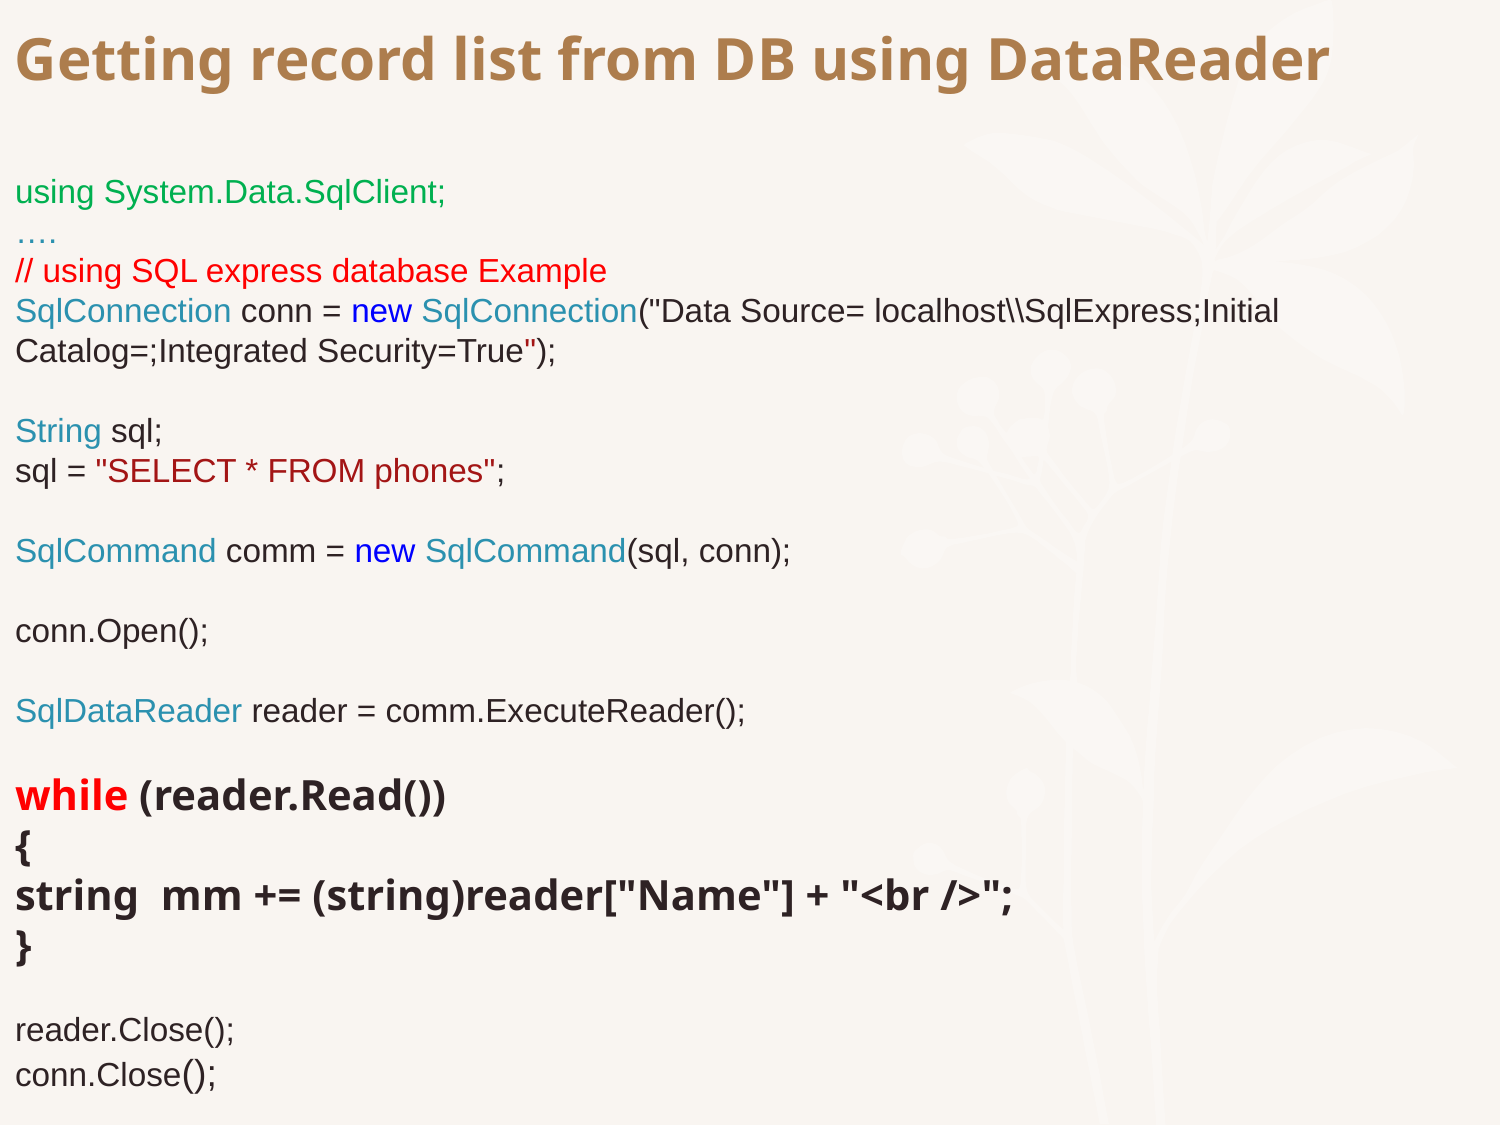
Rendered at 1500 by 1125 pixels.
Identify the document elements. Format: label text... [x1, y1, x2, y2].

text_box using System.Data.SqlClient; …. // using SQL express database Example SqlConnection conn = new SqlConnection("Data Source= localhost\\SqlExpress;Initial Catalog=;Integrated Security=True"); String sql; sql = "SELECT * FROM phones"; SqlCommand comm = new SqlCommand(sql, conn); conn.Open(); SqlDataReader reader = comm.ExecuteReader(); while (reader.Read()) { string mm += (string)reader["Name"] + "<br />"; } reader.Close(); conn.Close(); [0, 162, 1500, 1101]
text_box Getting record list from DB using DataReader [0, 14, 1500, 99]
